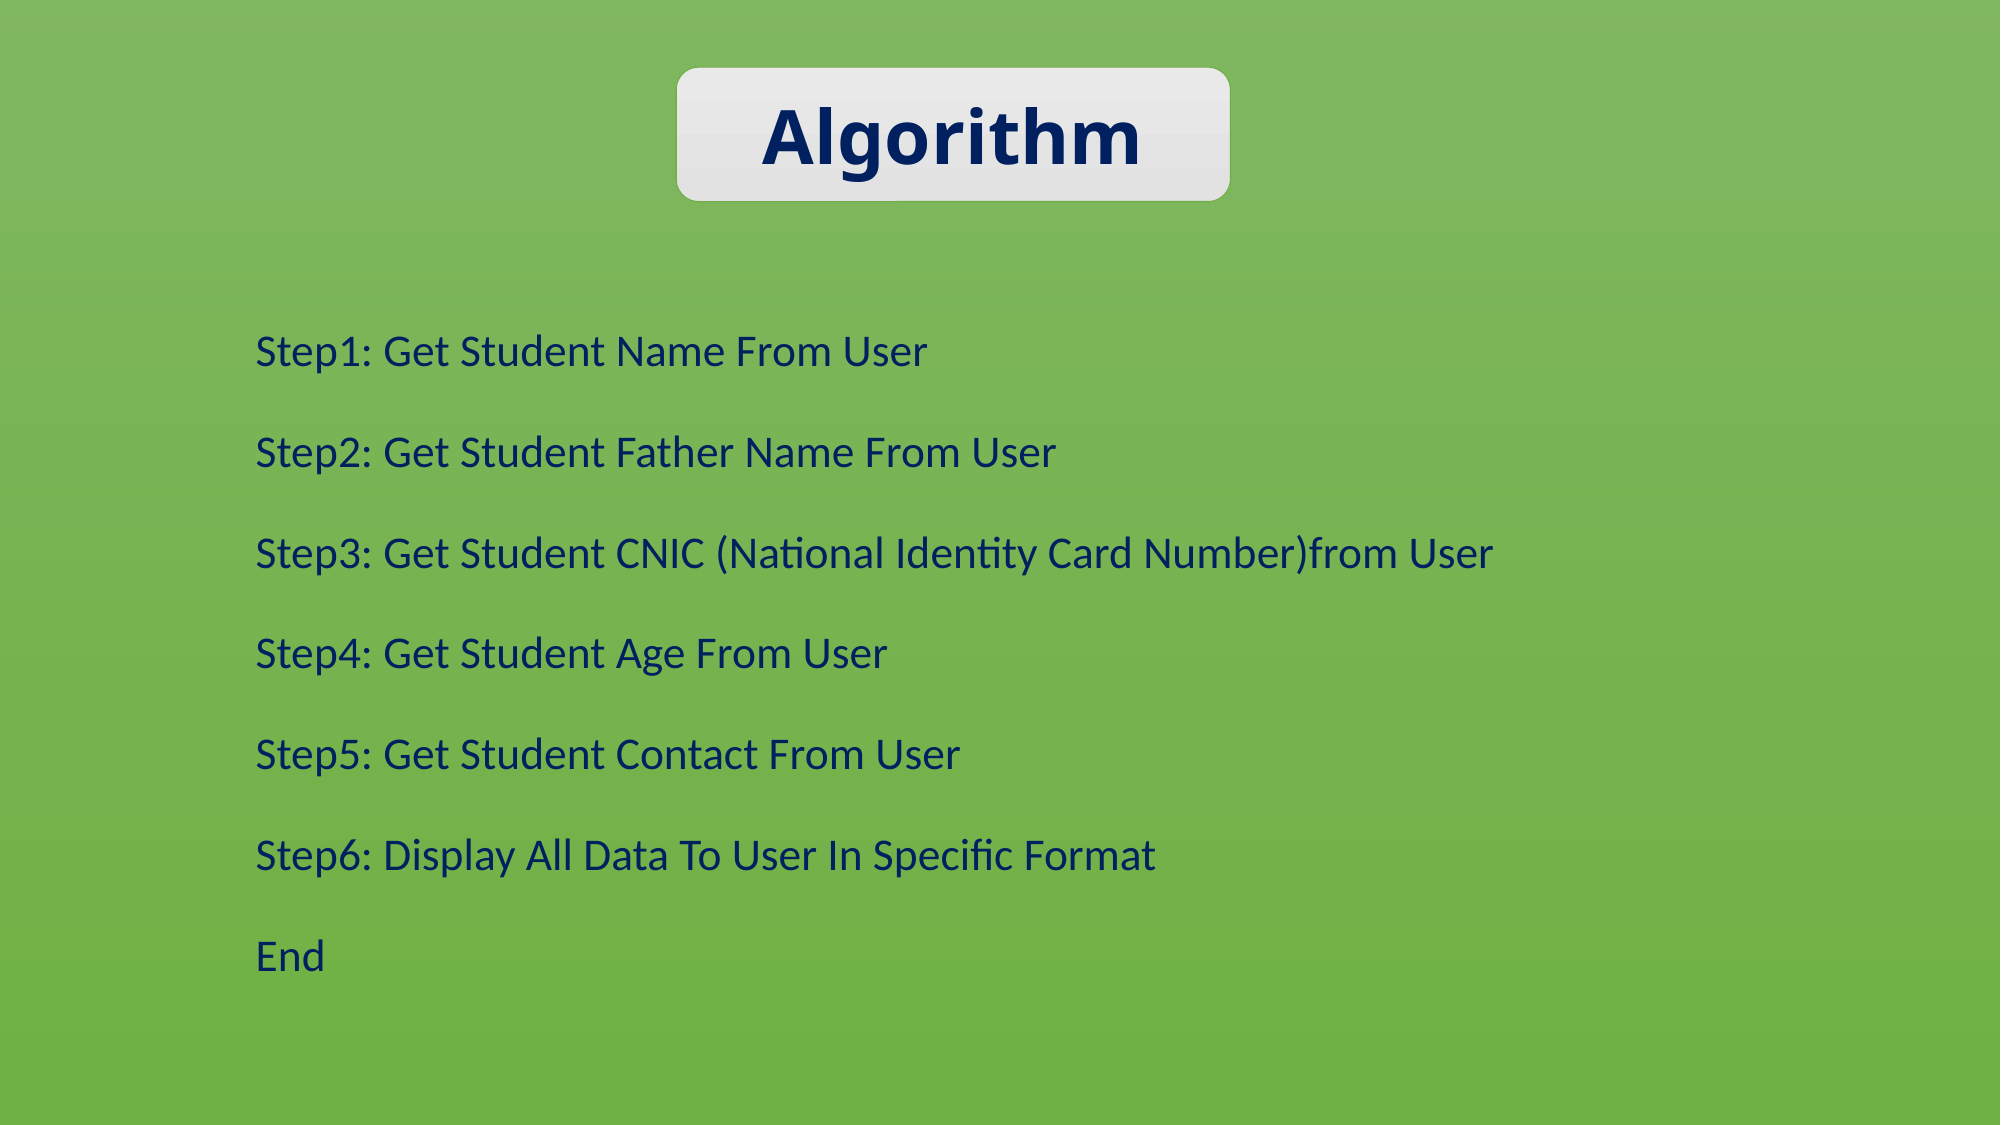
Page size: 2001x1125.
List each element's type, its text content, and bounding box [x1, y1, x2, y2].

subtitle Step1: Get Student Name From User Step2: Get Student Father Name From User Step3: Get Student CNIC (National Identity Card Number)from User Step4: Get Student Age From User Step5: Get Student Contact From User Step6: Display All Data To User In Specific Format End [240, 286, 1741, 994]
text_box Algorithm [675, 66, 1231, 203]
